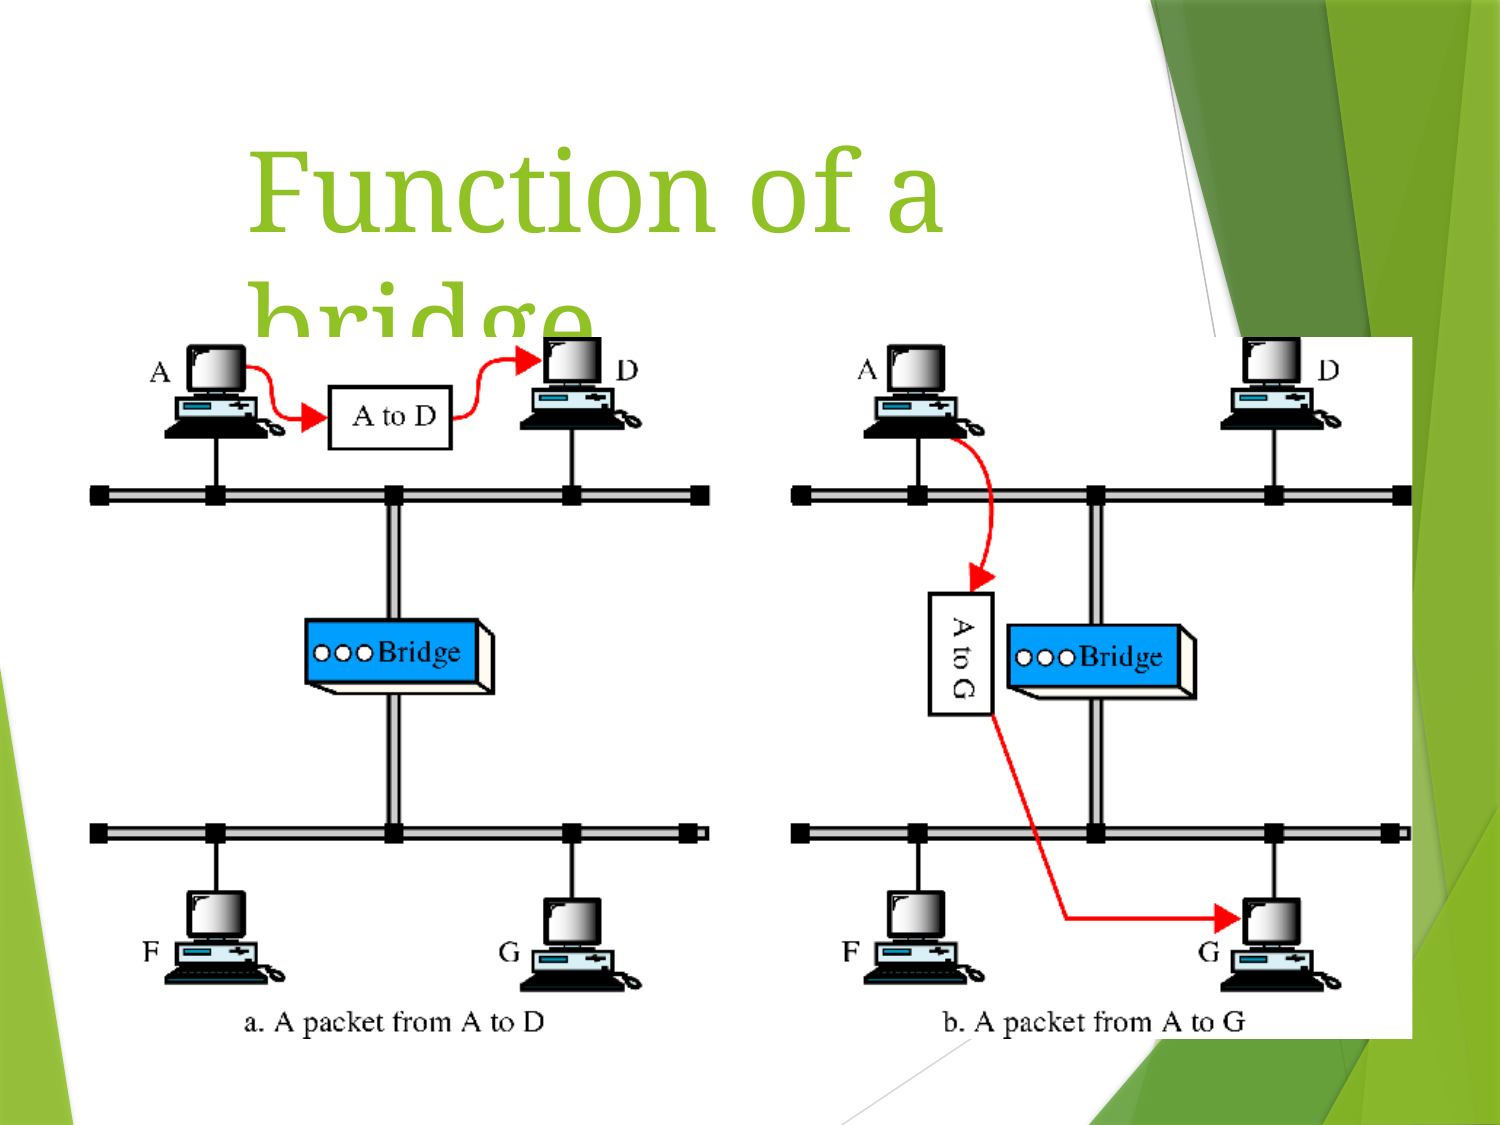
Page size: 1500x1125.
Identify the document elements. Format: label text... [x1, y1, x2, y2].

title Function of a bridge [244, 117, 1254, 337]
text_box [89, 337, 1413, 1039]
